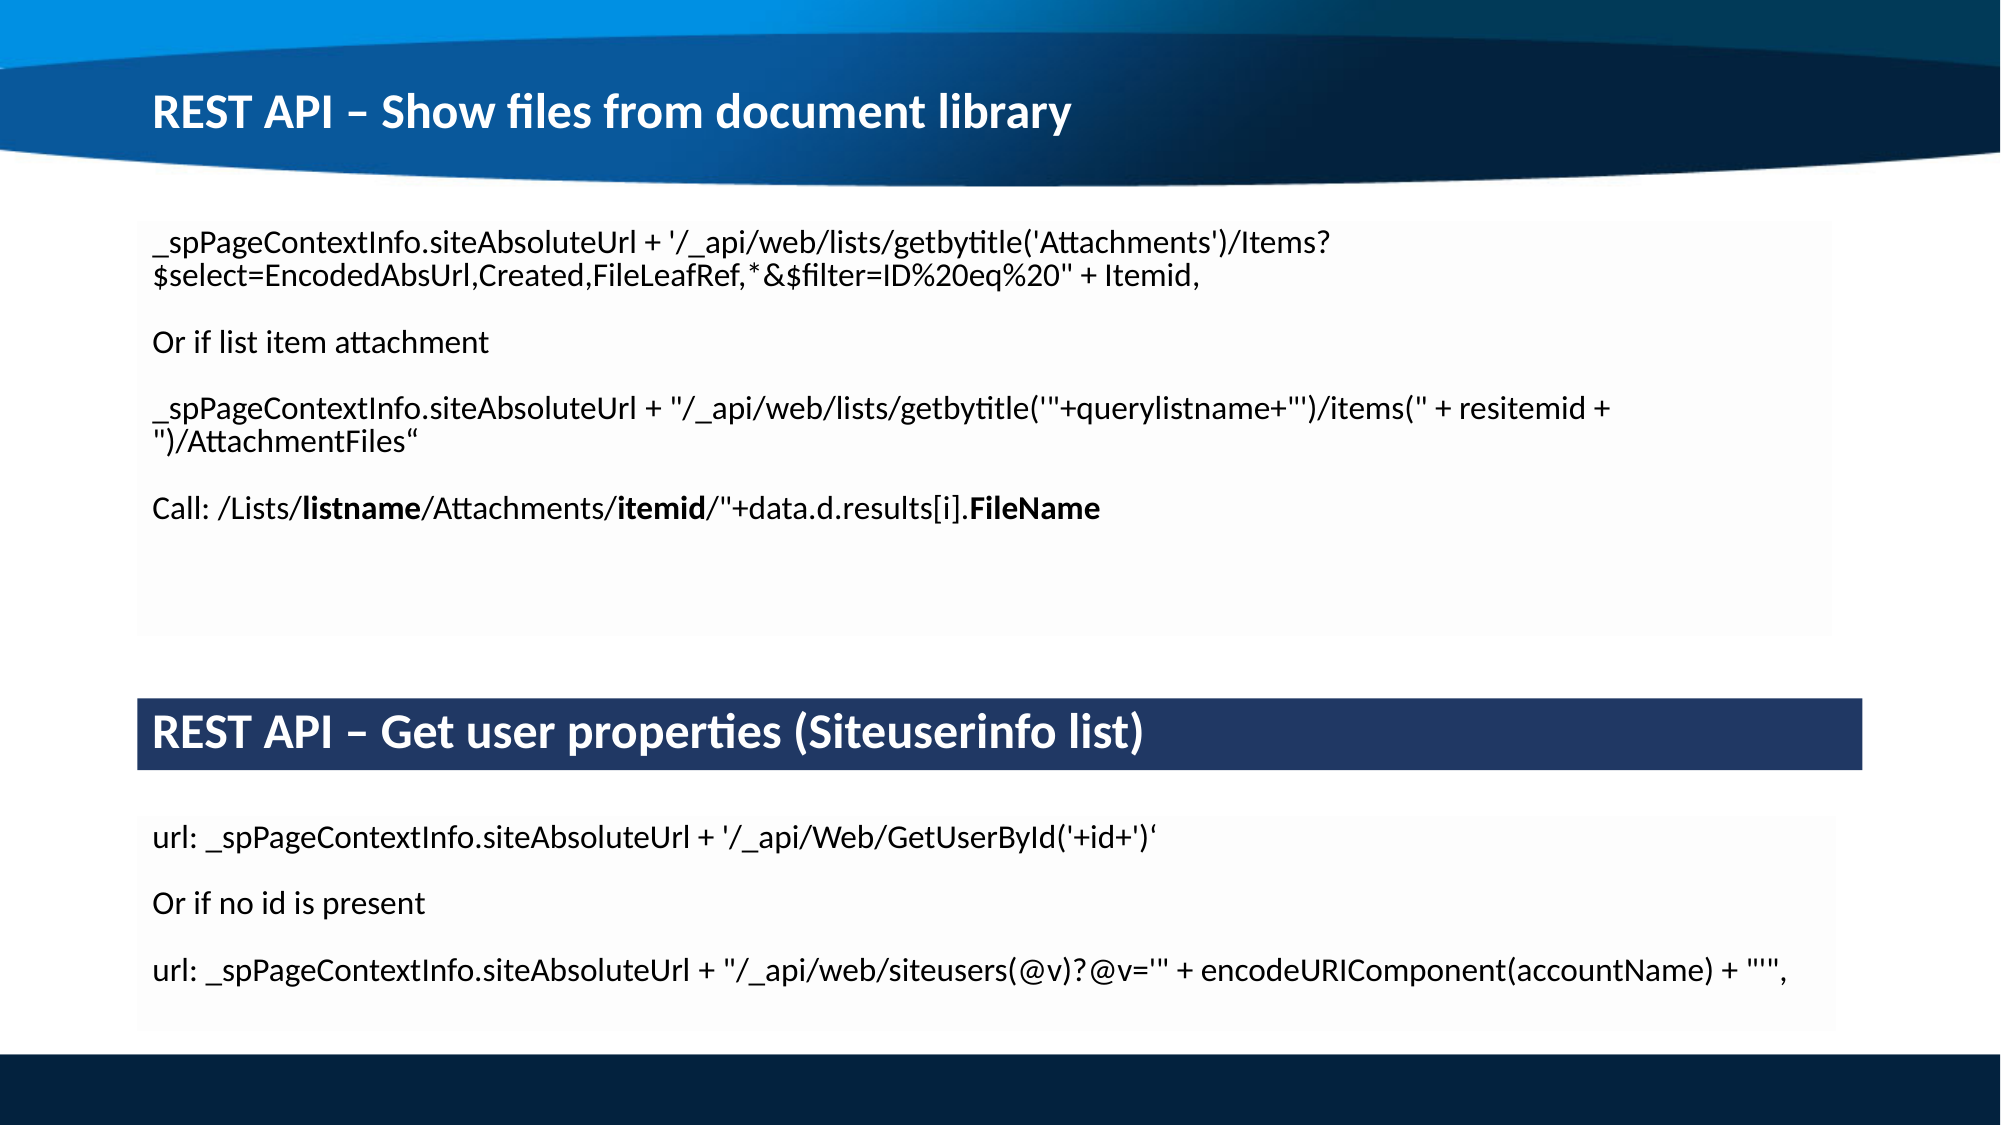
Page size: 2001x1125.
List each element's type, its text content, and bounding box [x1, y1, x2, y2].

text_box [137, 771, 1863, 997]
table_header url: _spPageContextInfo.siteAbsoluteUrl + '/_api/Web/GetUserById('+id+')‘ Or if no id is present url: _spPageContextInfo.siteAbsoluteUrl + "/_api/web/siteusers(@v)?@v='" + encodeURIComponent(accountName) + "'", [137, 816, 1836, 1031]
text_box REST API – Get user properties (Siteuserinfo list) [137, 698, 1863, 771]
list REST API – Show files from document library [137, 78, 1863, 166]
text_box [137, 228, 1863, 698]
picture [0, 0, 2001, 1125]
table_header _spPageContextInfo.siteAbsoluteUrl + '/_api/web/lists/getbytitle('Attachments')/Items?$select=EncodedAbsUrl,Created,FileLeafRef,*&$filter=ID%20eq%20" + Itemid, Or if list item attachment _spPageContextInfo.siteAbsoluteUrl + "/_api/web/lists/getbytitle('"+querylistname+"')/items(" + resitemid + ")/AttachmentFiles“ Call: /Lists/listname/Attachments/itemid/"+data.d.results[i].FileName [137, 221, 1832, 636]
